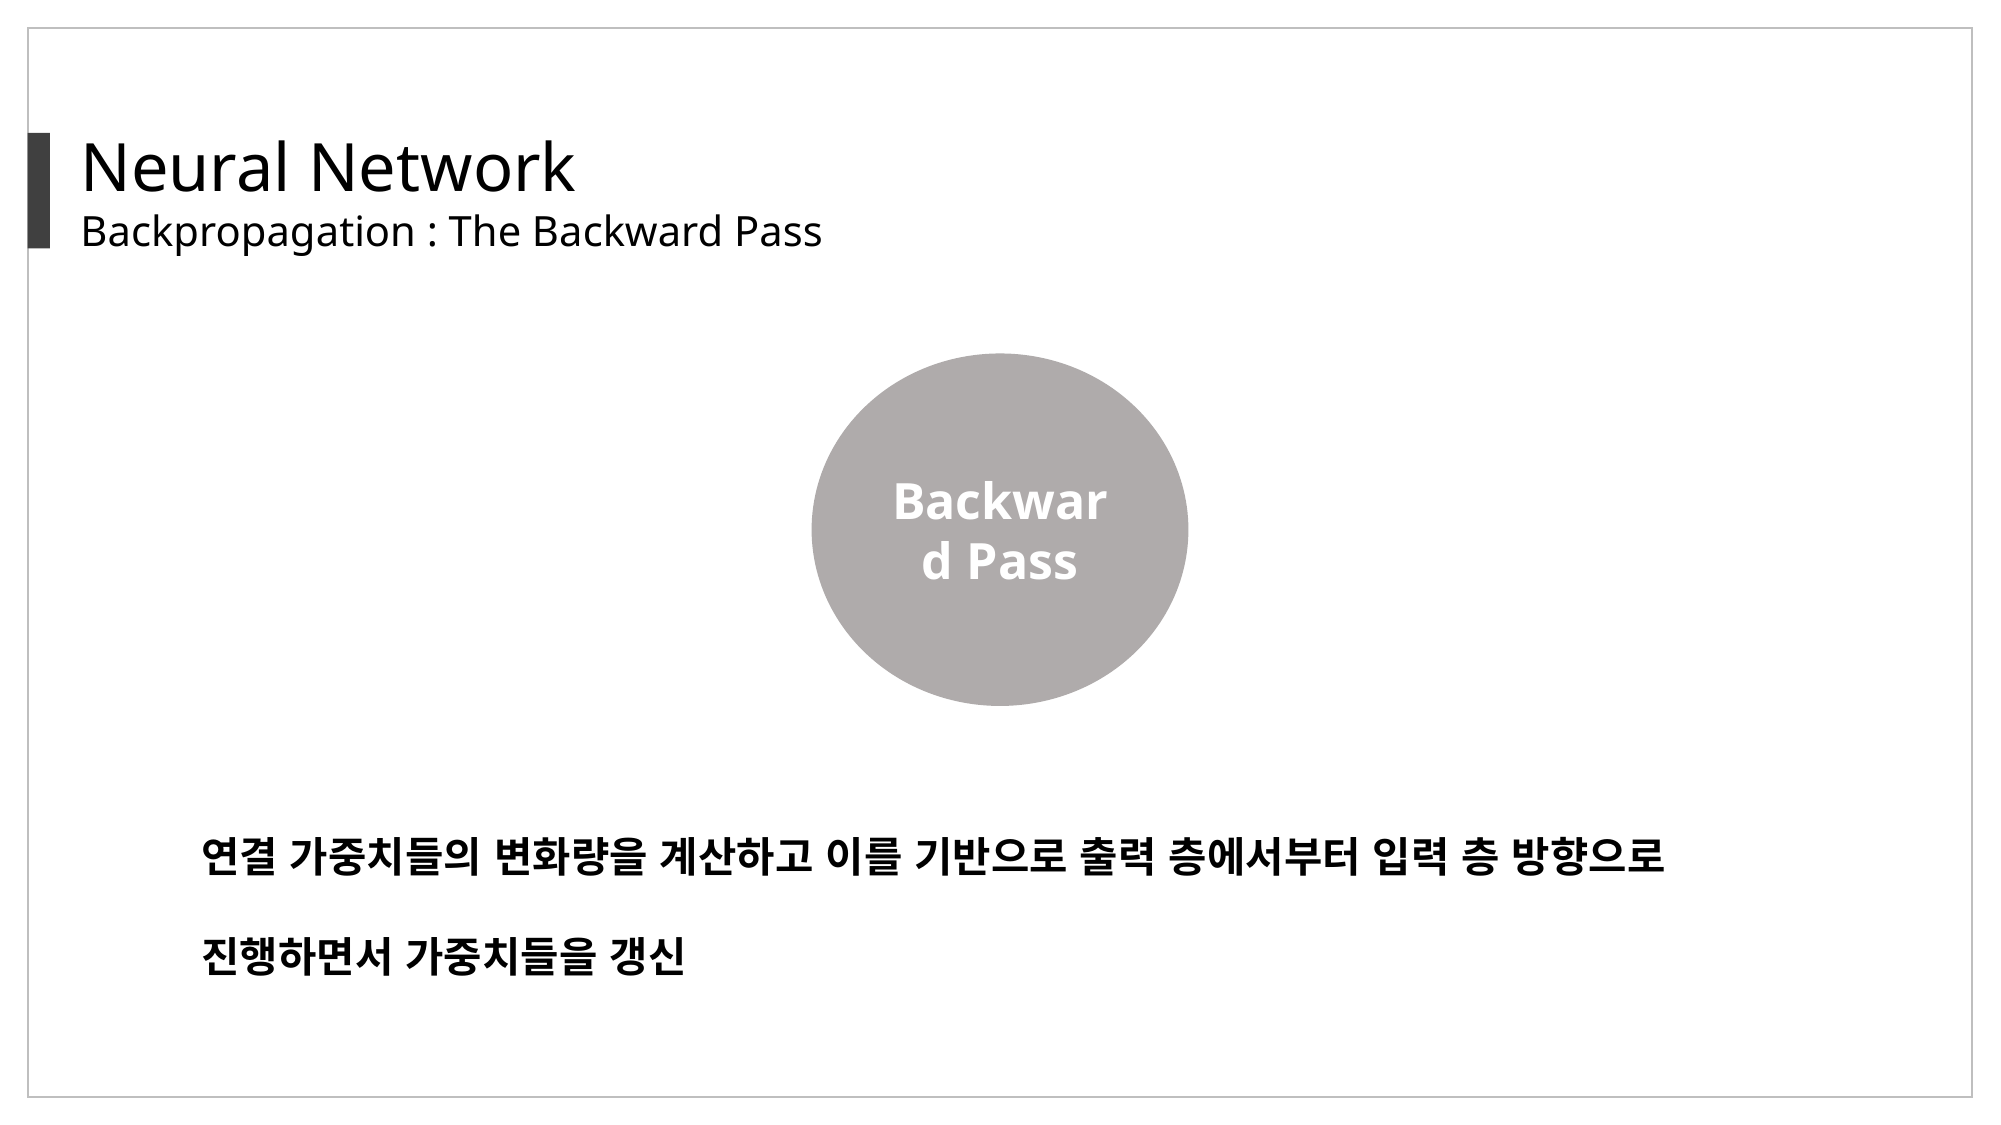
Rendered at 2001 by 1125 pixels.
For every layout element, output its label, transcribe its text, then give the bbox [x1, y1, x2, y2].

text_box [27, 132, 51, 249]
text_box [27, 27, 1973, 1098]
text_box Neural Network Backpropagation : The Backward Pass [65, 117, 1053, 263]
text_box 연결 가중치들의 변화량을 계산하고 이를 기반으로 출력 층에서부터 입력 층 방향으로 진행하면서 가중치들을 갱신 [186, 772, 1814, 988]
text_box Backward Pass [810, 352, 1190, 707]
